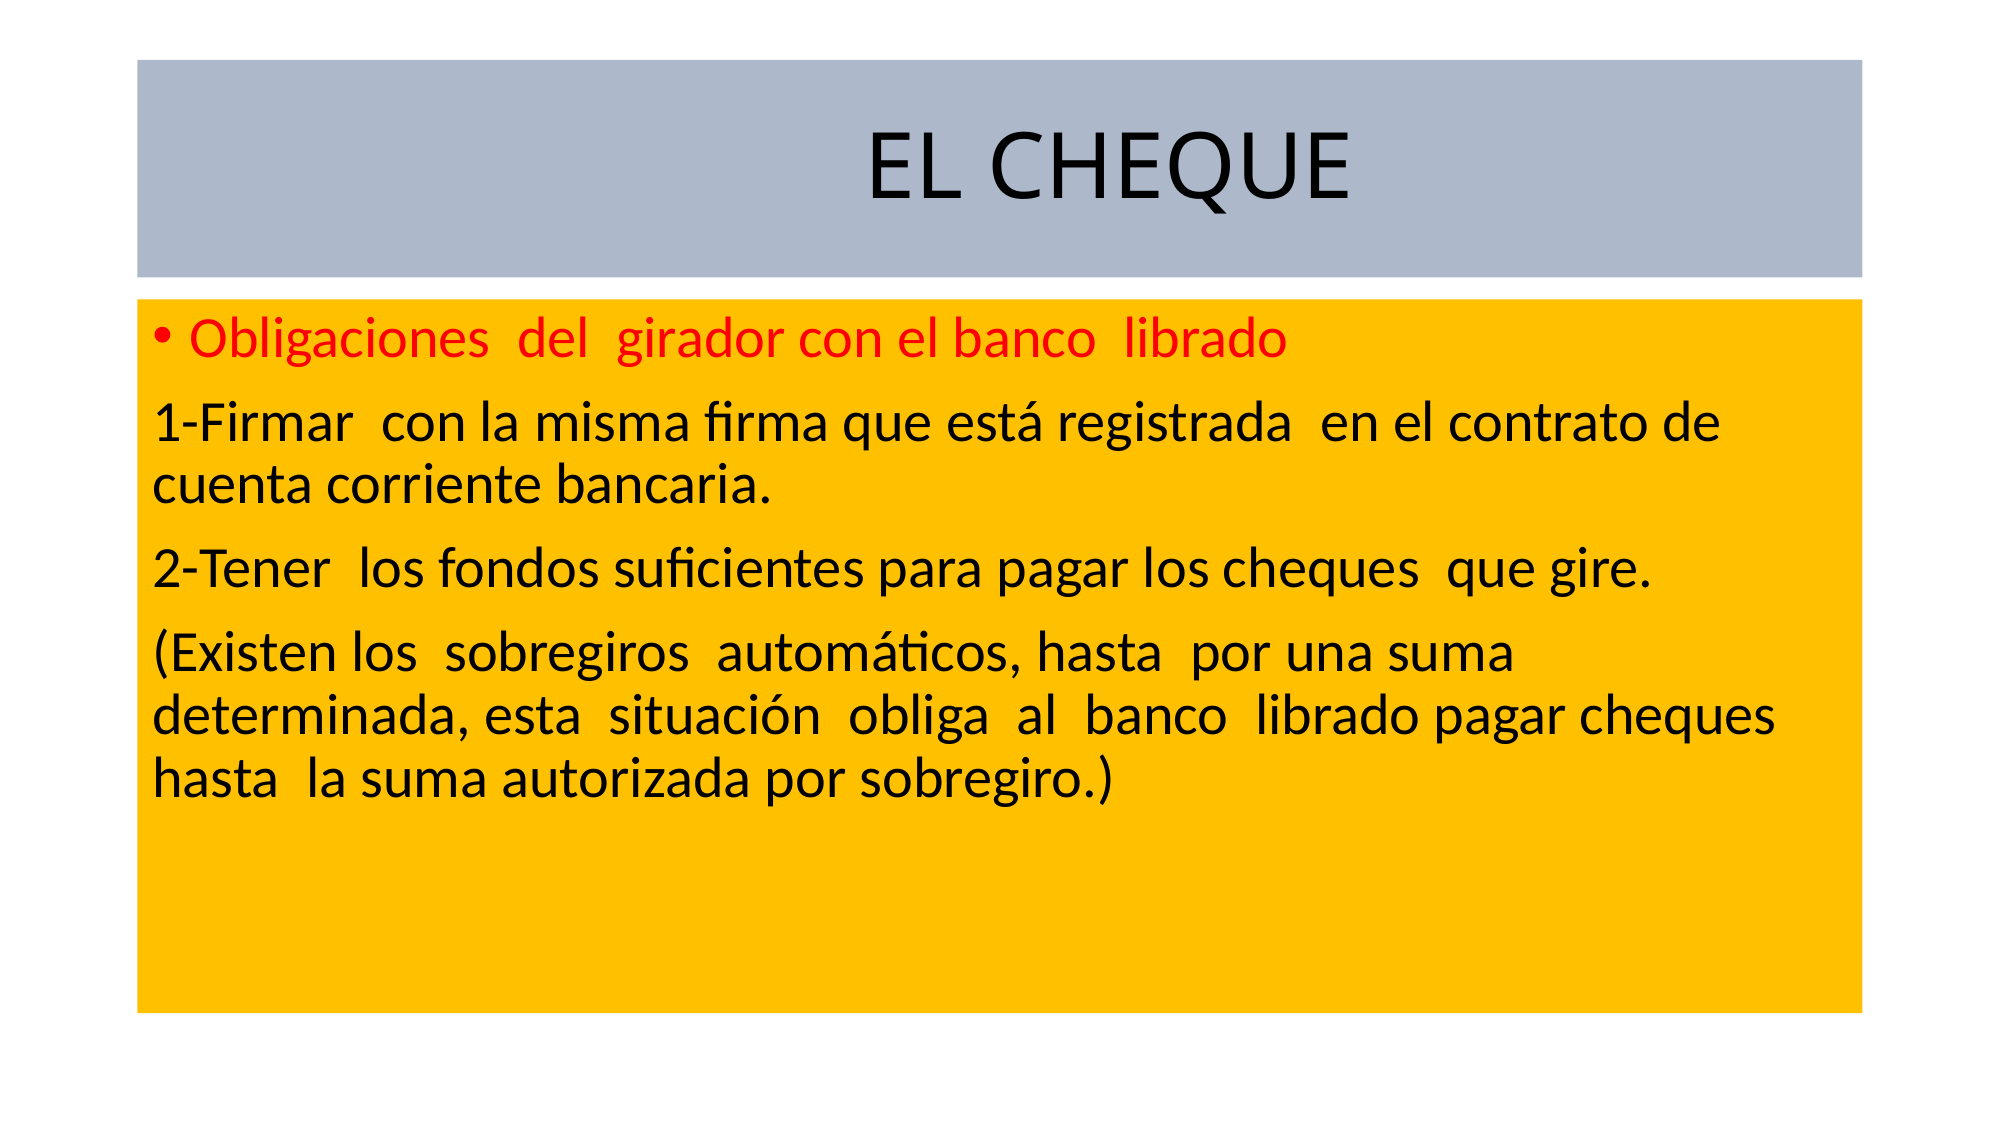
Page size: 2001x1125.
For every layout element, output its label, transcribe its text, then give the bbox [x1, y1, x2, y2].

list Obligaciones del girador con el banco librado 1-Firmar con la misma firma que está registrada en el contrato de cuenta corriente bancaria. 2-Tener los fondos suficientes para pagar los cheques que gire. (Existen los sobregiros automáticos, hasta por una suma determinada, esta situación obliga al banco librado pagar cheques hasta la suma autorizada por sobregiro.) [137, 299, 1863, 1014]
title EL CHEQUE [137, 59, 1863, 278]
